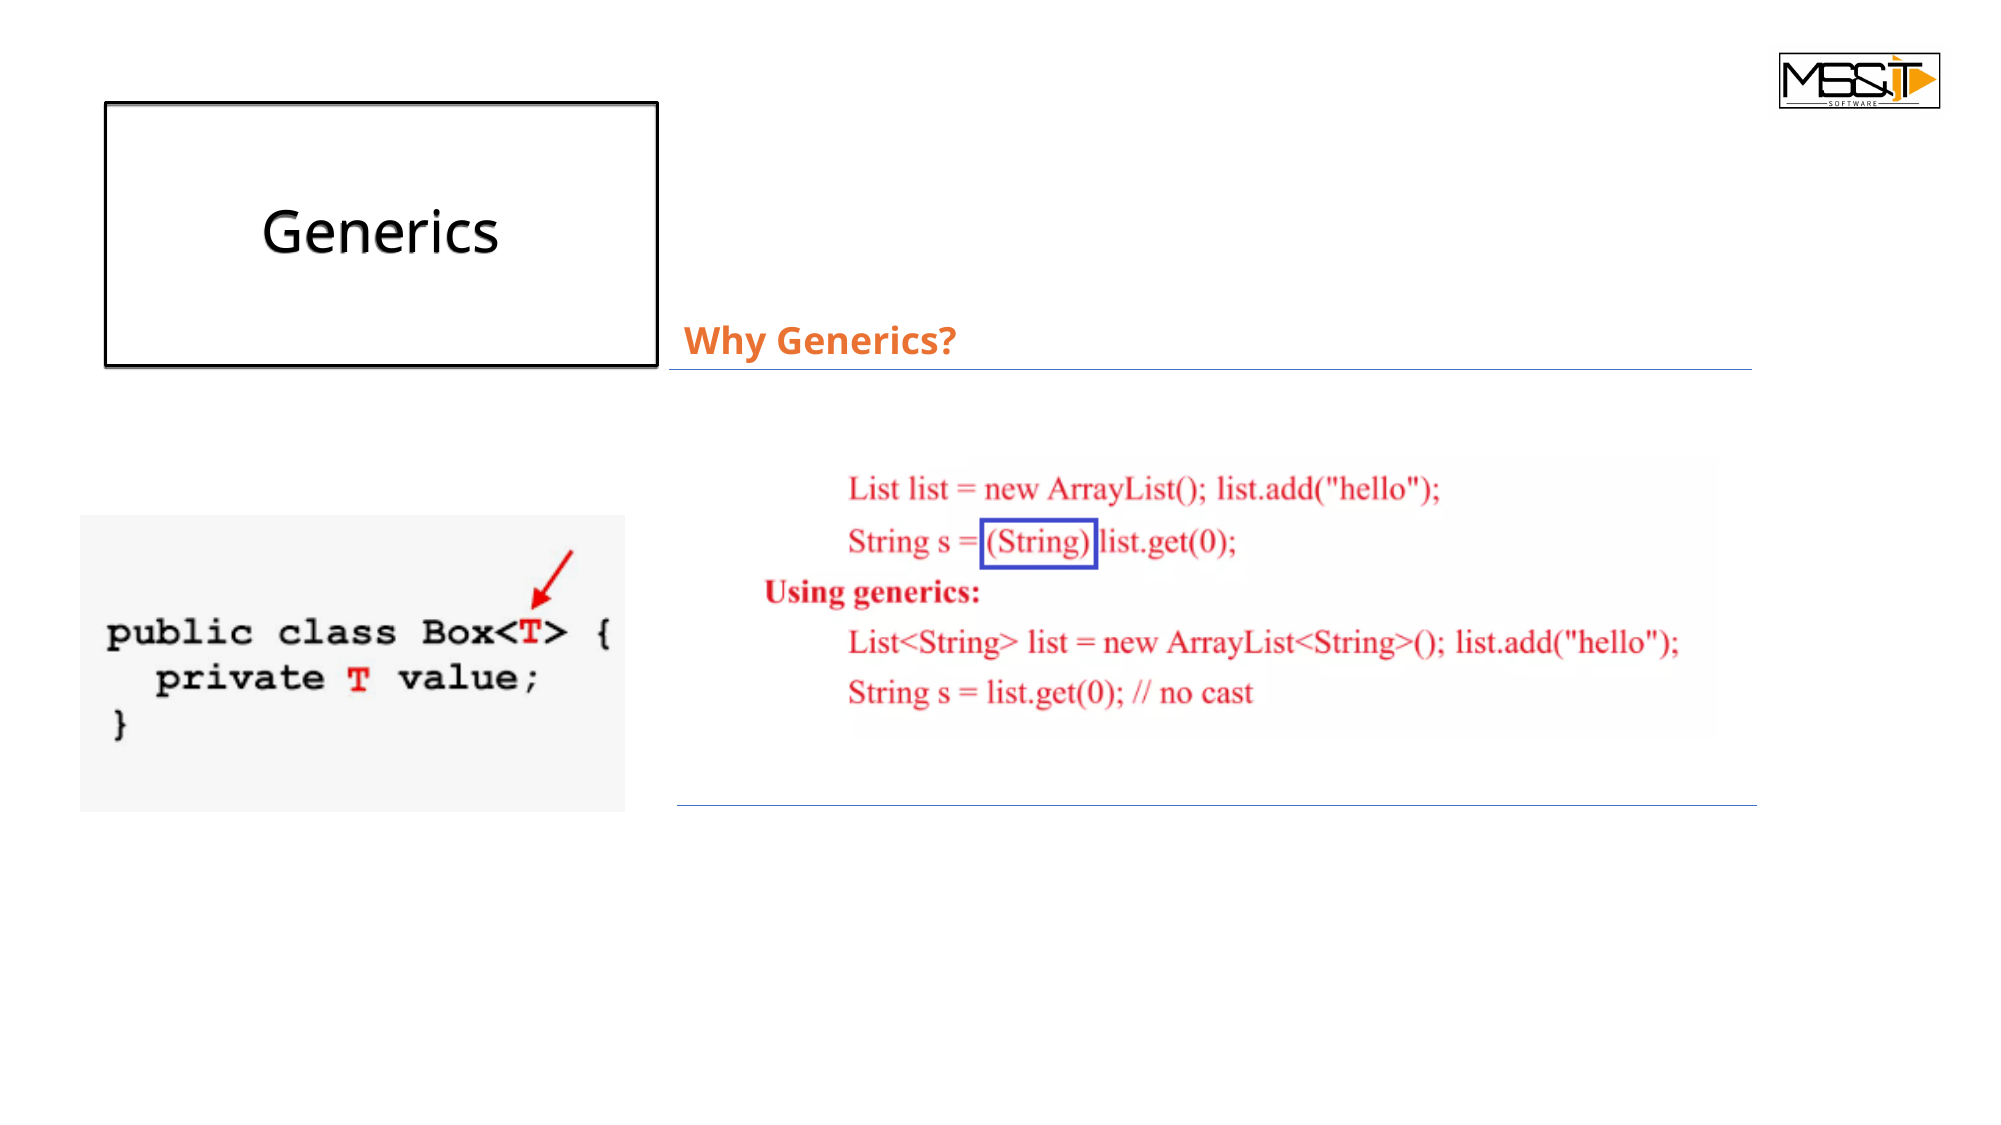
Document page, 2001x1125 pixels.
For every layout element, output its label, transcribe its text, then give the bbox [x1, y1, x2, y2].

picture [79, 515, 626, 813]
title Generics [105, 102, 658, 366]
picture [1768, 42, 1951, 119]
picture [752, 457, 1719, 738]
text_box Why Generics? [669, 309, 1062, 369]
